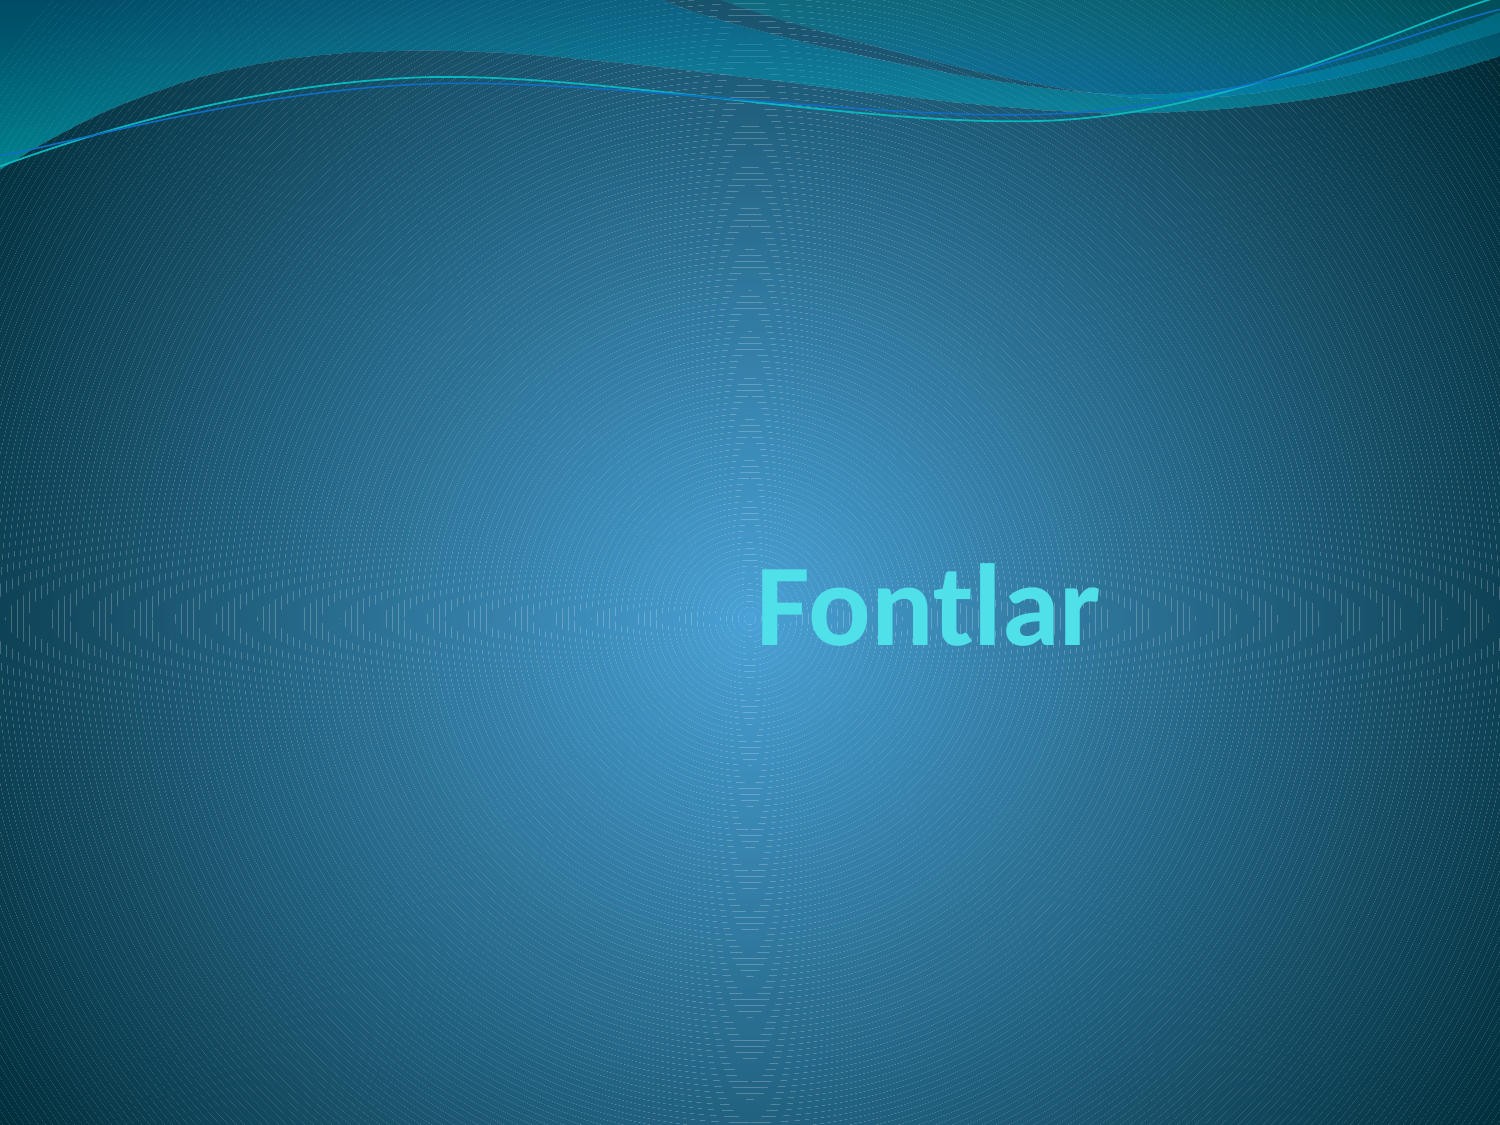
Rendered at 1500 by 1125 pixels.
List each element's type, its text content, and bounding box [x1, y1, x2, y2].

title Fontlar [643, 306, 1132, 669]
